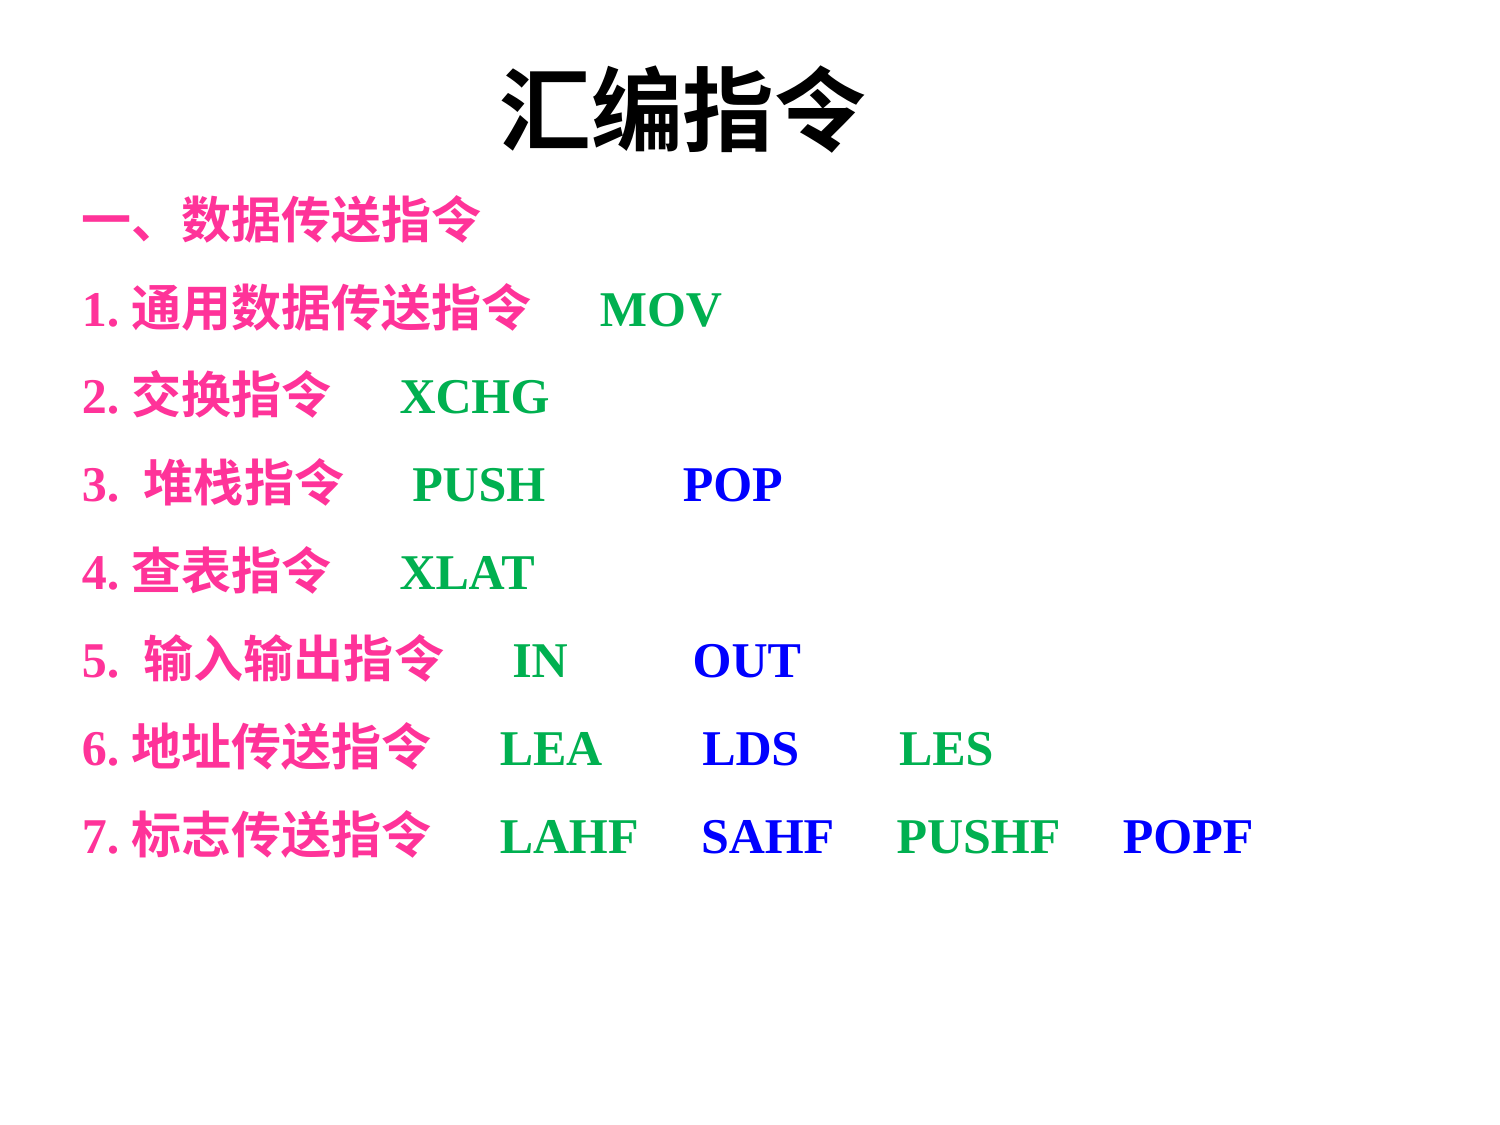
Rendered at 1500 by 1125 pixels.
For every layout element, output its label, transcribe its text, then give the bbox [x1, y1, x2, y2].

list 一、数据传送指令 1.通用数据传送指令 MOV 2.交换指令 XCHG 3. 堆栈指令 PUSH POP 4.查表指令 XLAT 5. 输入输出指令 IN OUT 6.地址传送指令 LEA LDS LES 7.标志传送指令 LAHF SAHF PUSHF POPF [66, 162, 1477, 1034]
title 汇编指令 [45, 14, 1321, 203]
